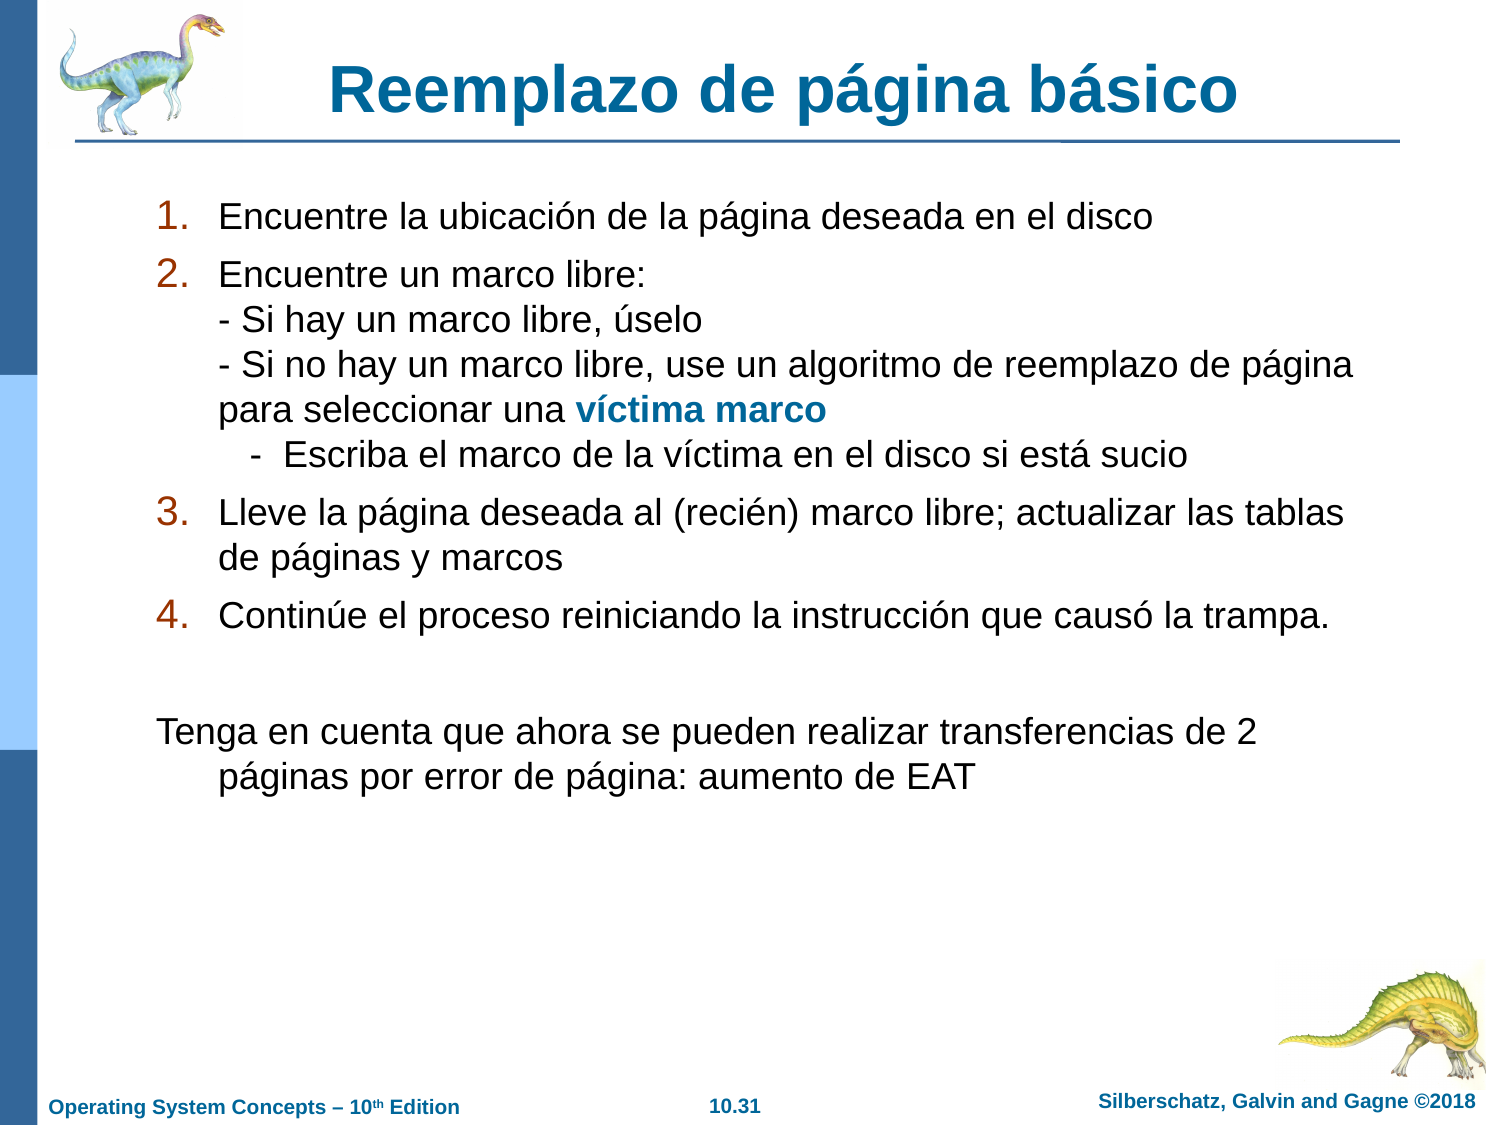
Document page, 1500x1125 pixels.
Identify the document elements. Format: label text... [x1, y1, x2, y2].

picture [1275, 959, 1486, 1090]
picture [46, 0, 243, 149]
title Reemplazo de página básico [160, 39, 1409, 134]
list Encuentre la ubicación de la página deseada en el disco Encuentre un marco libre: - Si hay un marco libre, úselo - Si no hay un marco libre, use un algoritmo de reemplazo de página para seleccionar una víctima marco - Escriba el marco de la víctima en el disco si está sucio Lleve la página deseada al (recién) marco libre; actualizar las tablas de páginas y marcos Continúe el proceso reiniciando la instrucción que causó la trampa. Tenga en cuenta que ahora se pueden realizar transferencias de 2 páginas por error de página: aumento de EAT [140, 184, 1389, 916]
